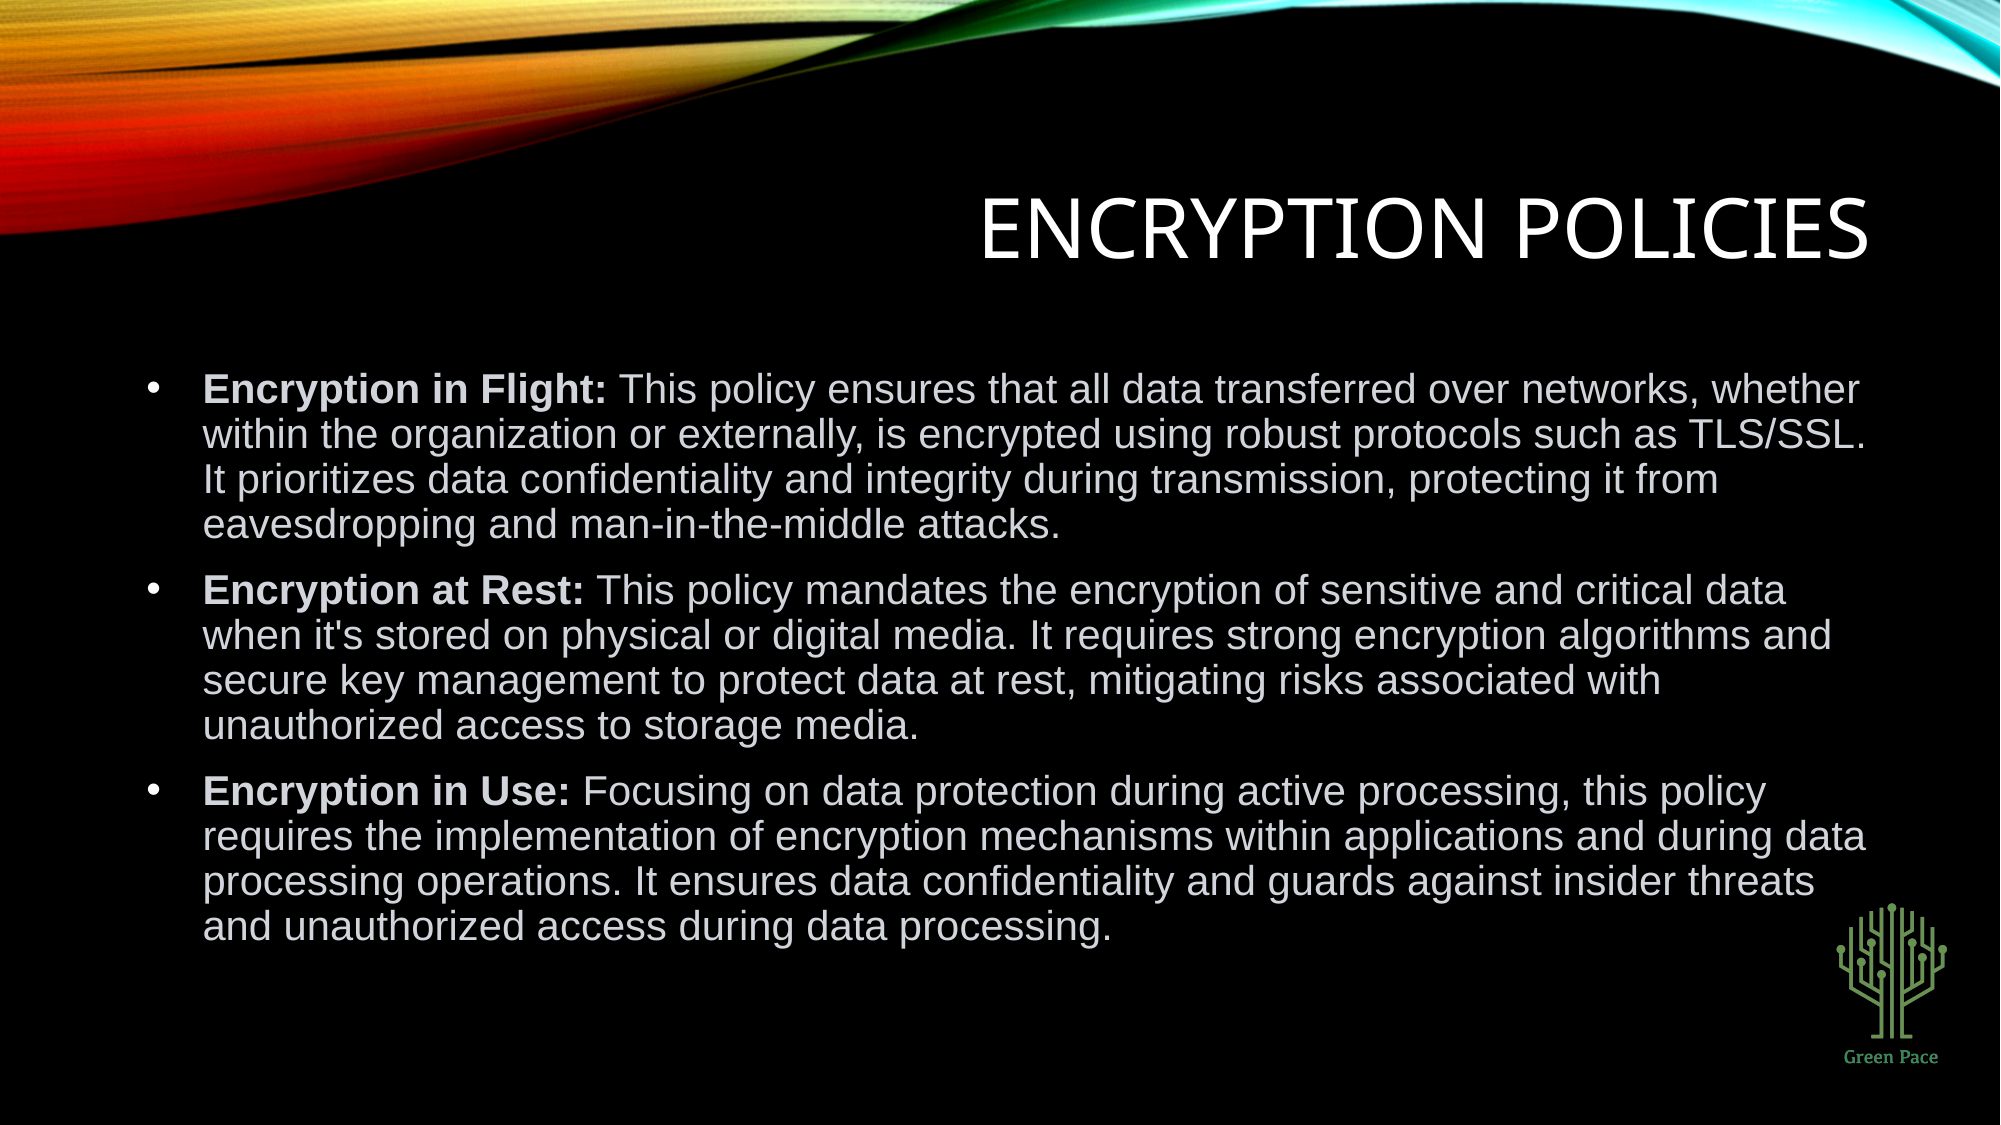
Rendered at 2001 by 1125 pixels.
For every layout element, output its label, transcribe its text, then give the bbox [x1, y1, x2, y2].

picture [1817, 892, 1964, 1082]
picture [0, 0, 2000, 237]
title ENCRYPTION POLICIES [474, 125, 1888, 338]
list Encryption in Flight: This policy ensures that all data transferred over networks, whether within the organization or externally, is encrypted using robust protocols such as TLS/SSL. It prioritizes data confidentiality and integrity during transmission, protecting it from eavesdropping and man-in-the-middle attacks. Encryption at Rest: This policy mandates the encryption of sensitive and critical data when it's stored on physical or digital media. It requires strong encryption algorithms and secure key management to protect data at rest, mitigating risks associated with unauthorized access to storage media. Encryption in Use: Focusing on data protection during active processing, this policy requires the implementation of encryption mechanisms within applications and during data processing operations. It ensures data confidentiality and guards against insider threats and unauthorized access during data processing. [112, 360, 1888, 1021]
